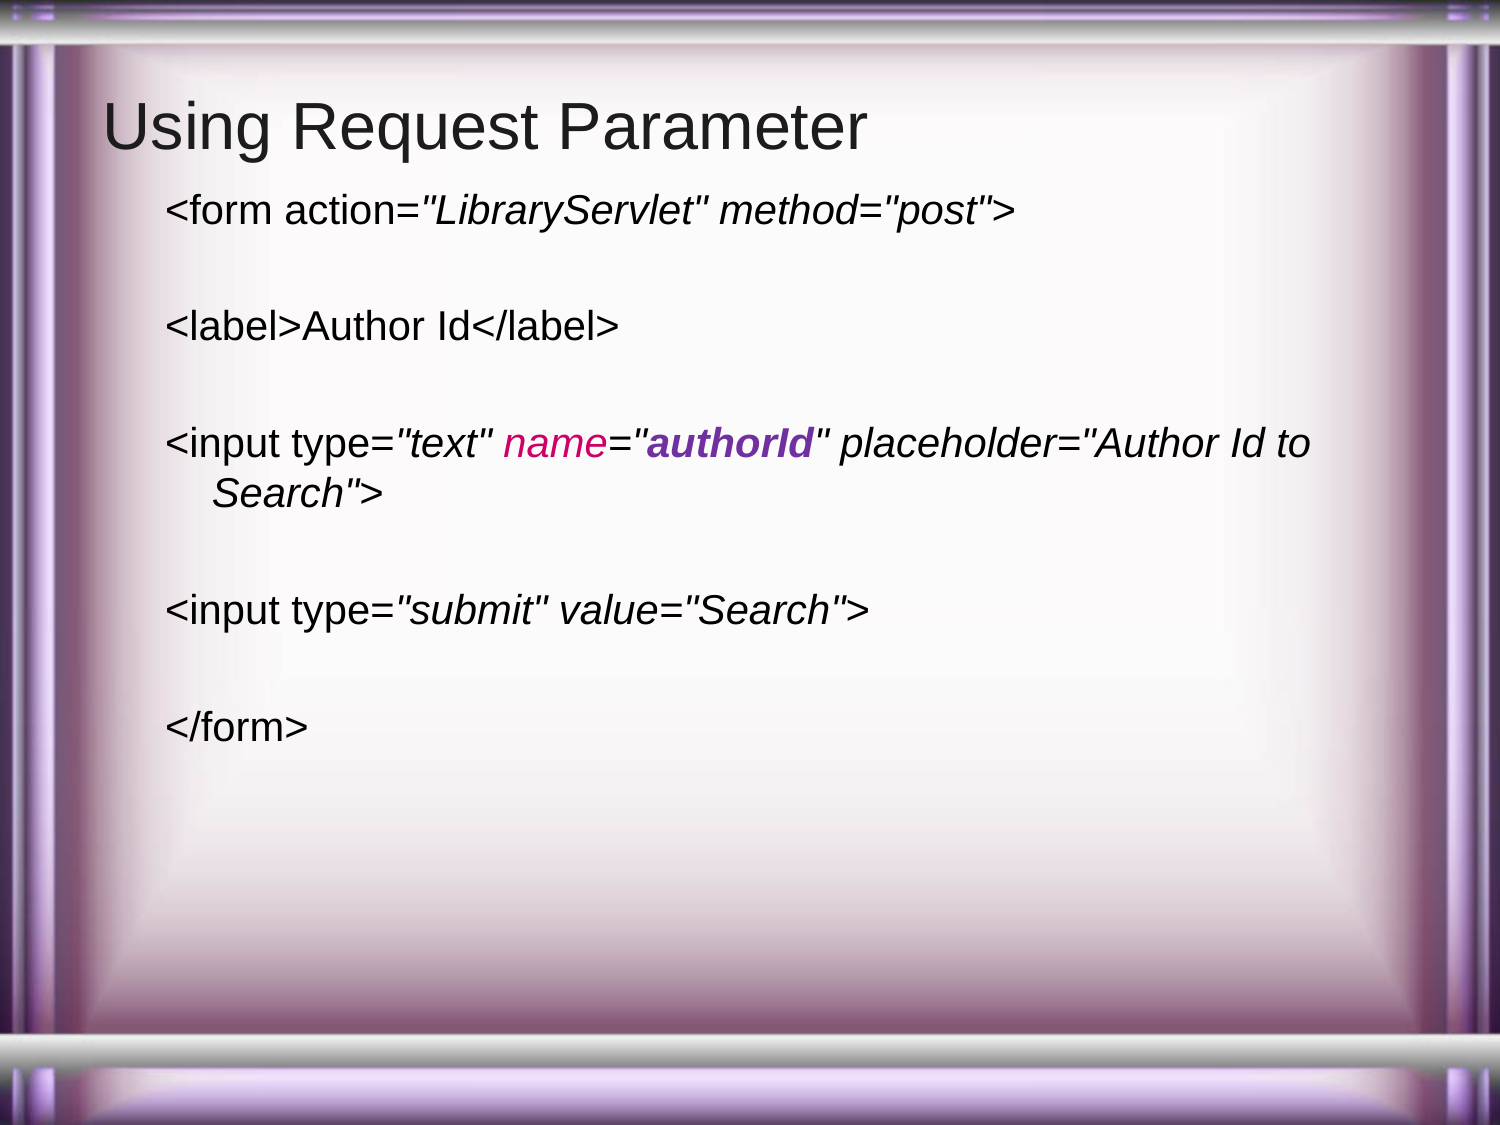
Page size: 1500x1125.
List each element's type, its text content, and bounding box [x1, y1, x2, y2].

list <form action="LibraryServlet" method="post"> <label>Author Id</label> <input type="text" name="authorId" placeholder="Author Id to Search"> <input type="submit" value="Search"> </form> [75, 174, 1425, 1005]
picture [0, 0, 1500, 1125]
title Using Request Parameter [87, 62, 1438, 183]
